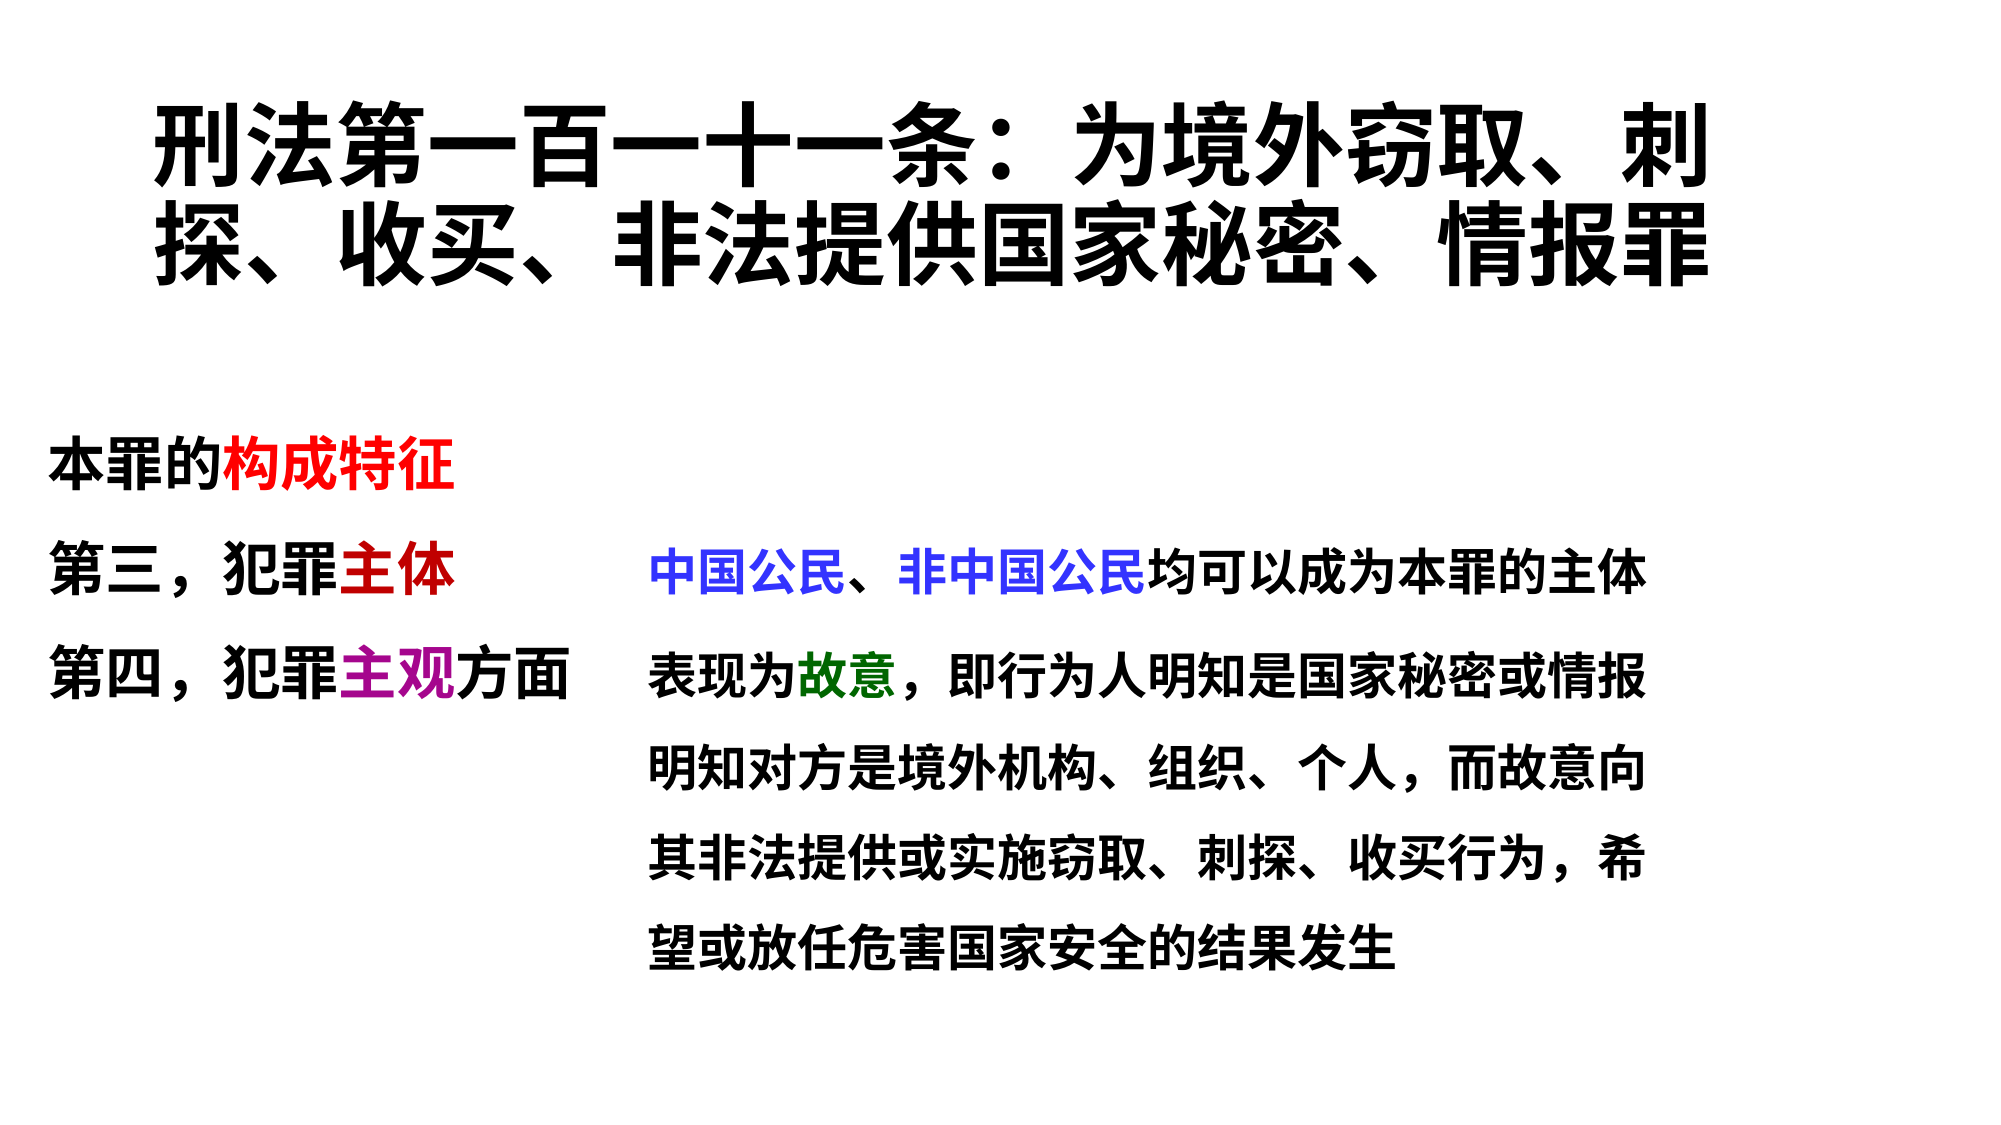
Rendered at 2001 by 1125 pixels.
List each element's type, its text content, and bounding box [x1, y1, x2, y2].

list 本罪的构成特征 第三，犯罪主体 中国公民、非中国公民均可以成为本罪的主体 第四，犯罪主观方面 表现为故意，即行为人明知是国家秘密或情报 明知对方是境外机构、组织、个人，而故意向 其非法提供或实施窃取、刺探、收买行为，希 望或放任危害国家安全的结果发生 [32, 384, 1968, 1035]
title 刑法第一百一十一条：为境外窃取、刺 探、收买、非法提供国家秘密、情报罪 [137, 90, 1863, 308]
